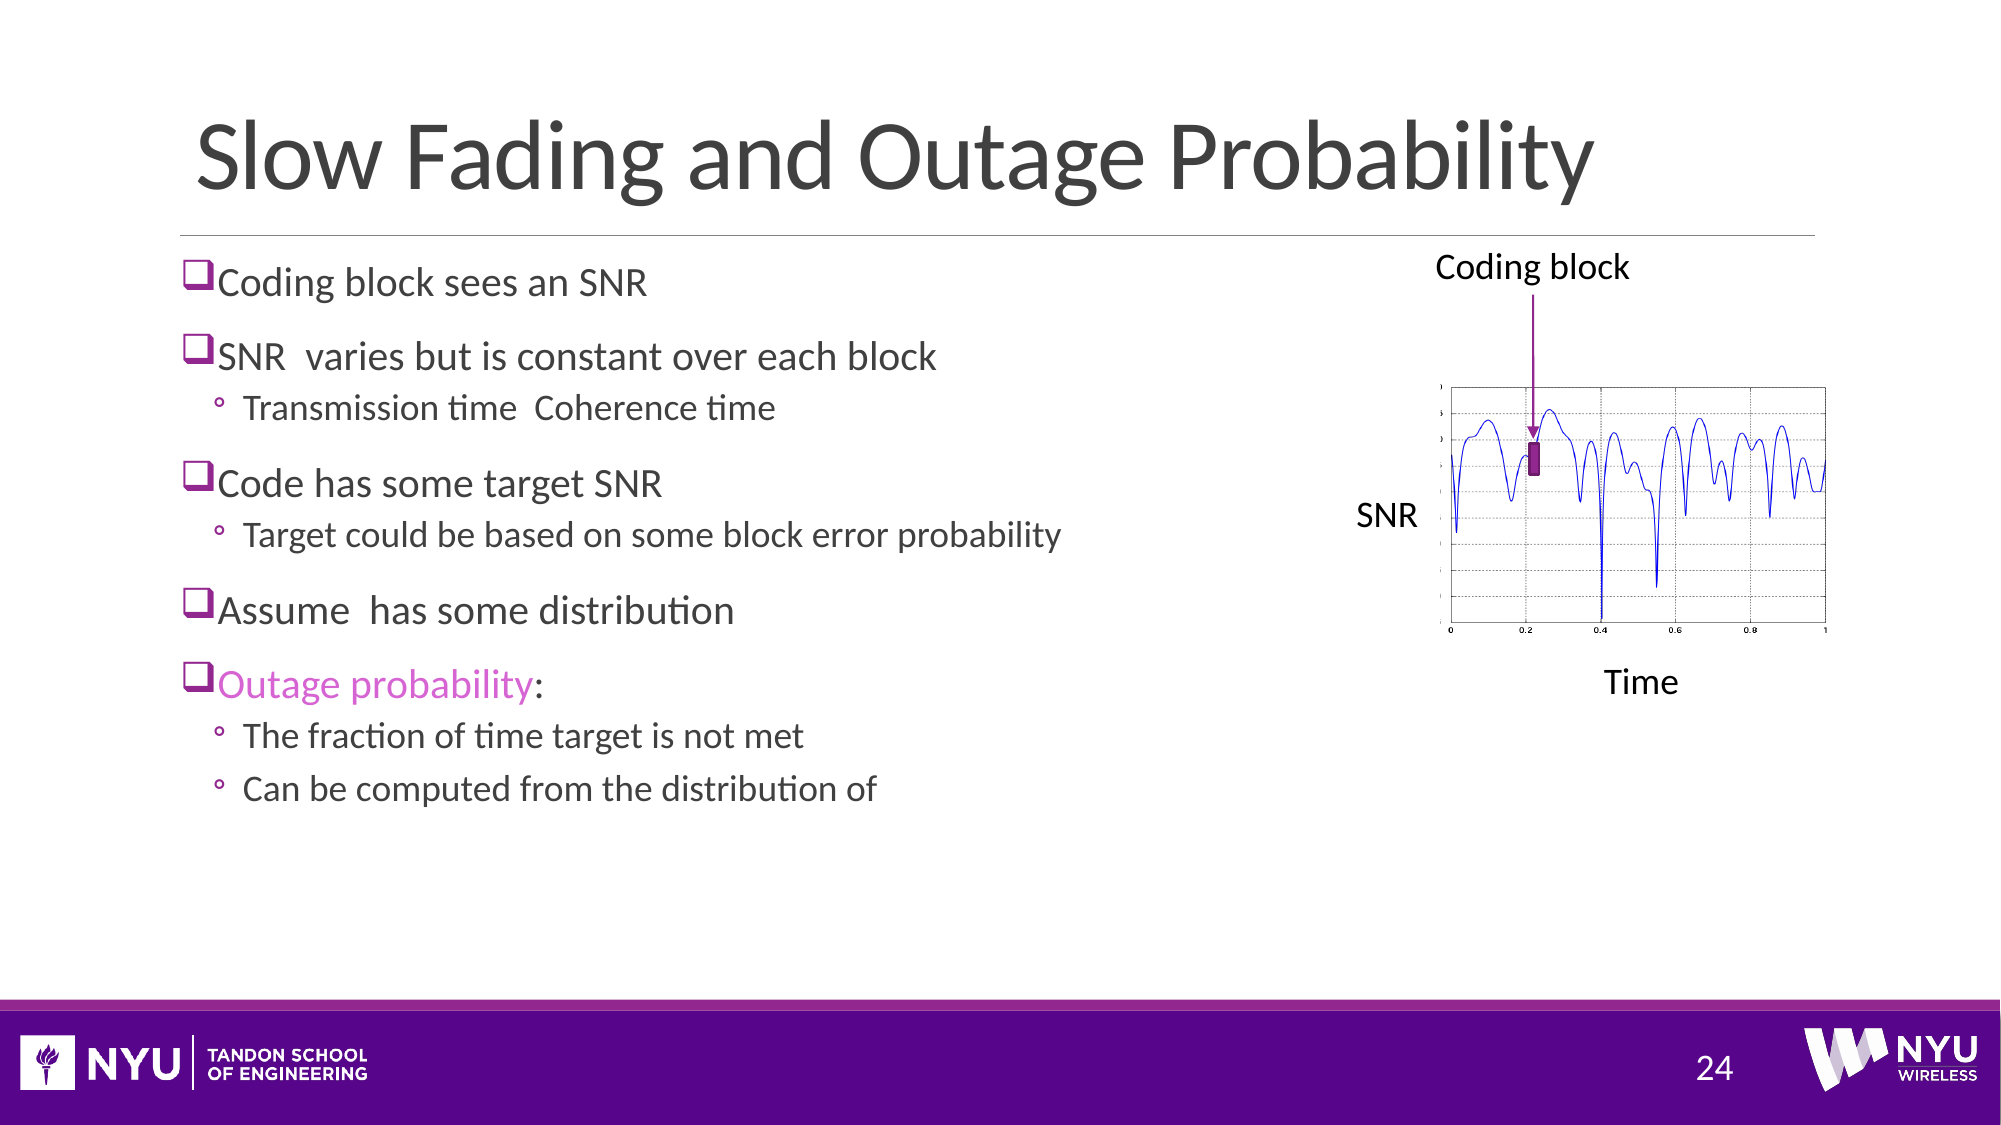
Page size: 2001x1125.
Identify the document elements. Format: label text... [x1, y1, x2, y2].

slide_number 24 [1533, 1035, 1749, 1096]
text_box SNR [1341, 482, 1434, 543]
picture [1440, 381, 1830, 633]
title Slow Fading and Outage Probability [180, 47, 1830, 218]
text_box Coding block [1420, 234, 1646, 295]
text_box Time [1589, 649, 1695, 710]
